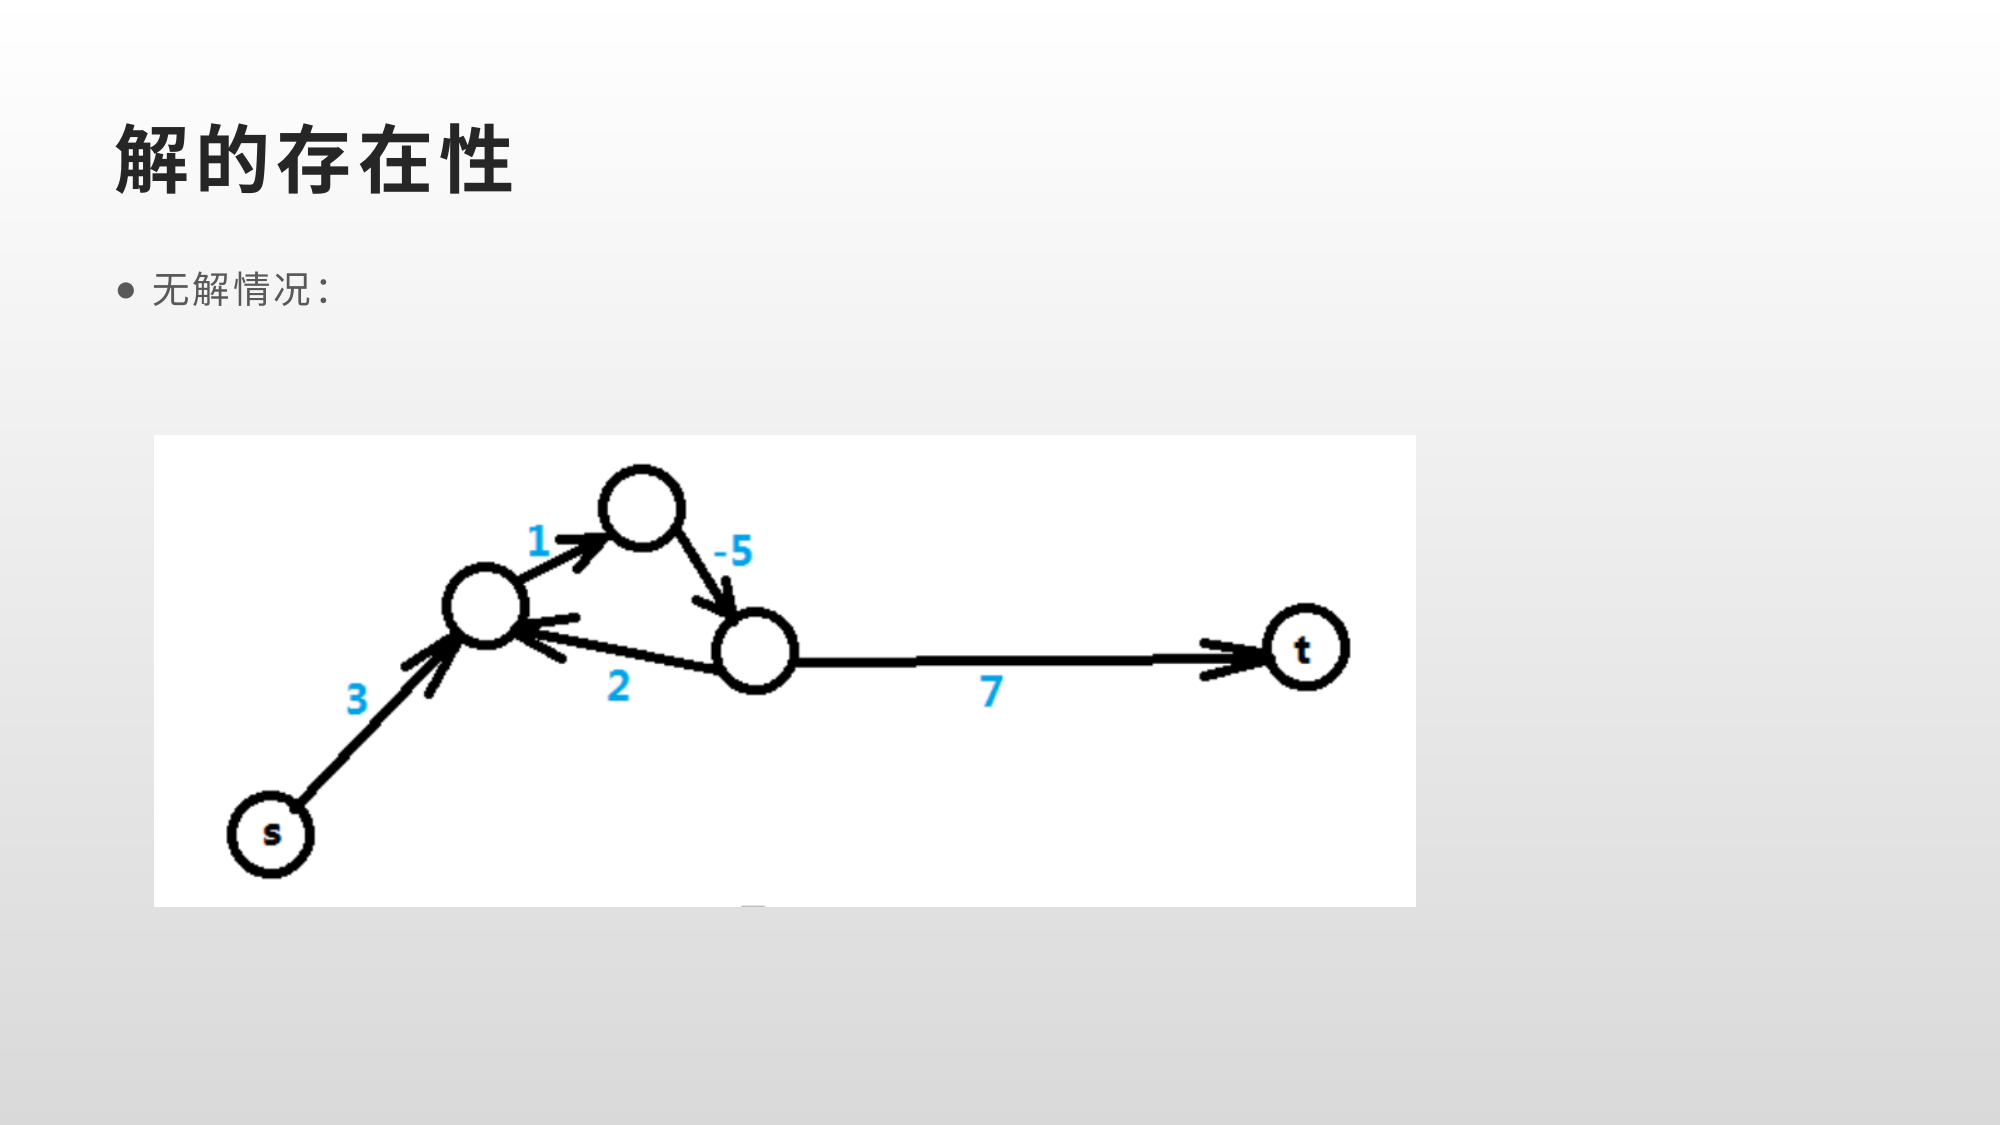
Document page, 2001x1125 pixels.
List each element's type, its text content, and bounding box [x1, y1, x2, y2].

picture [154, 435, 1416, 907]
list 无解情况： [99, 244, 1900, 1026]
title 解的存在性 [99, 99, 1900, 216]
